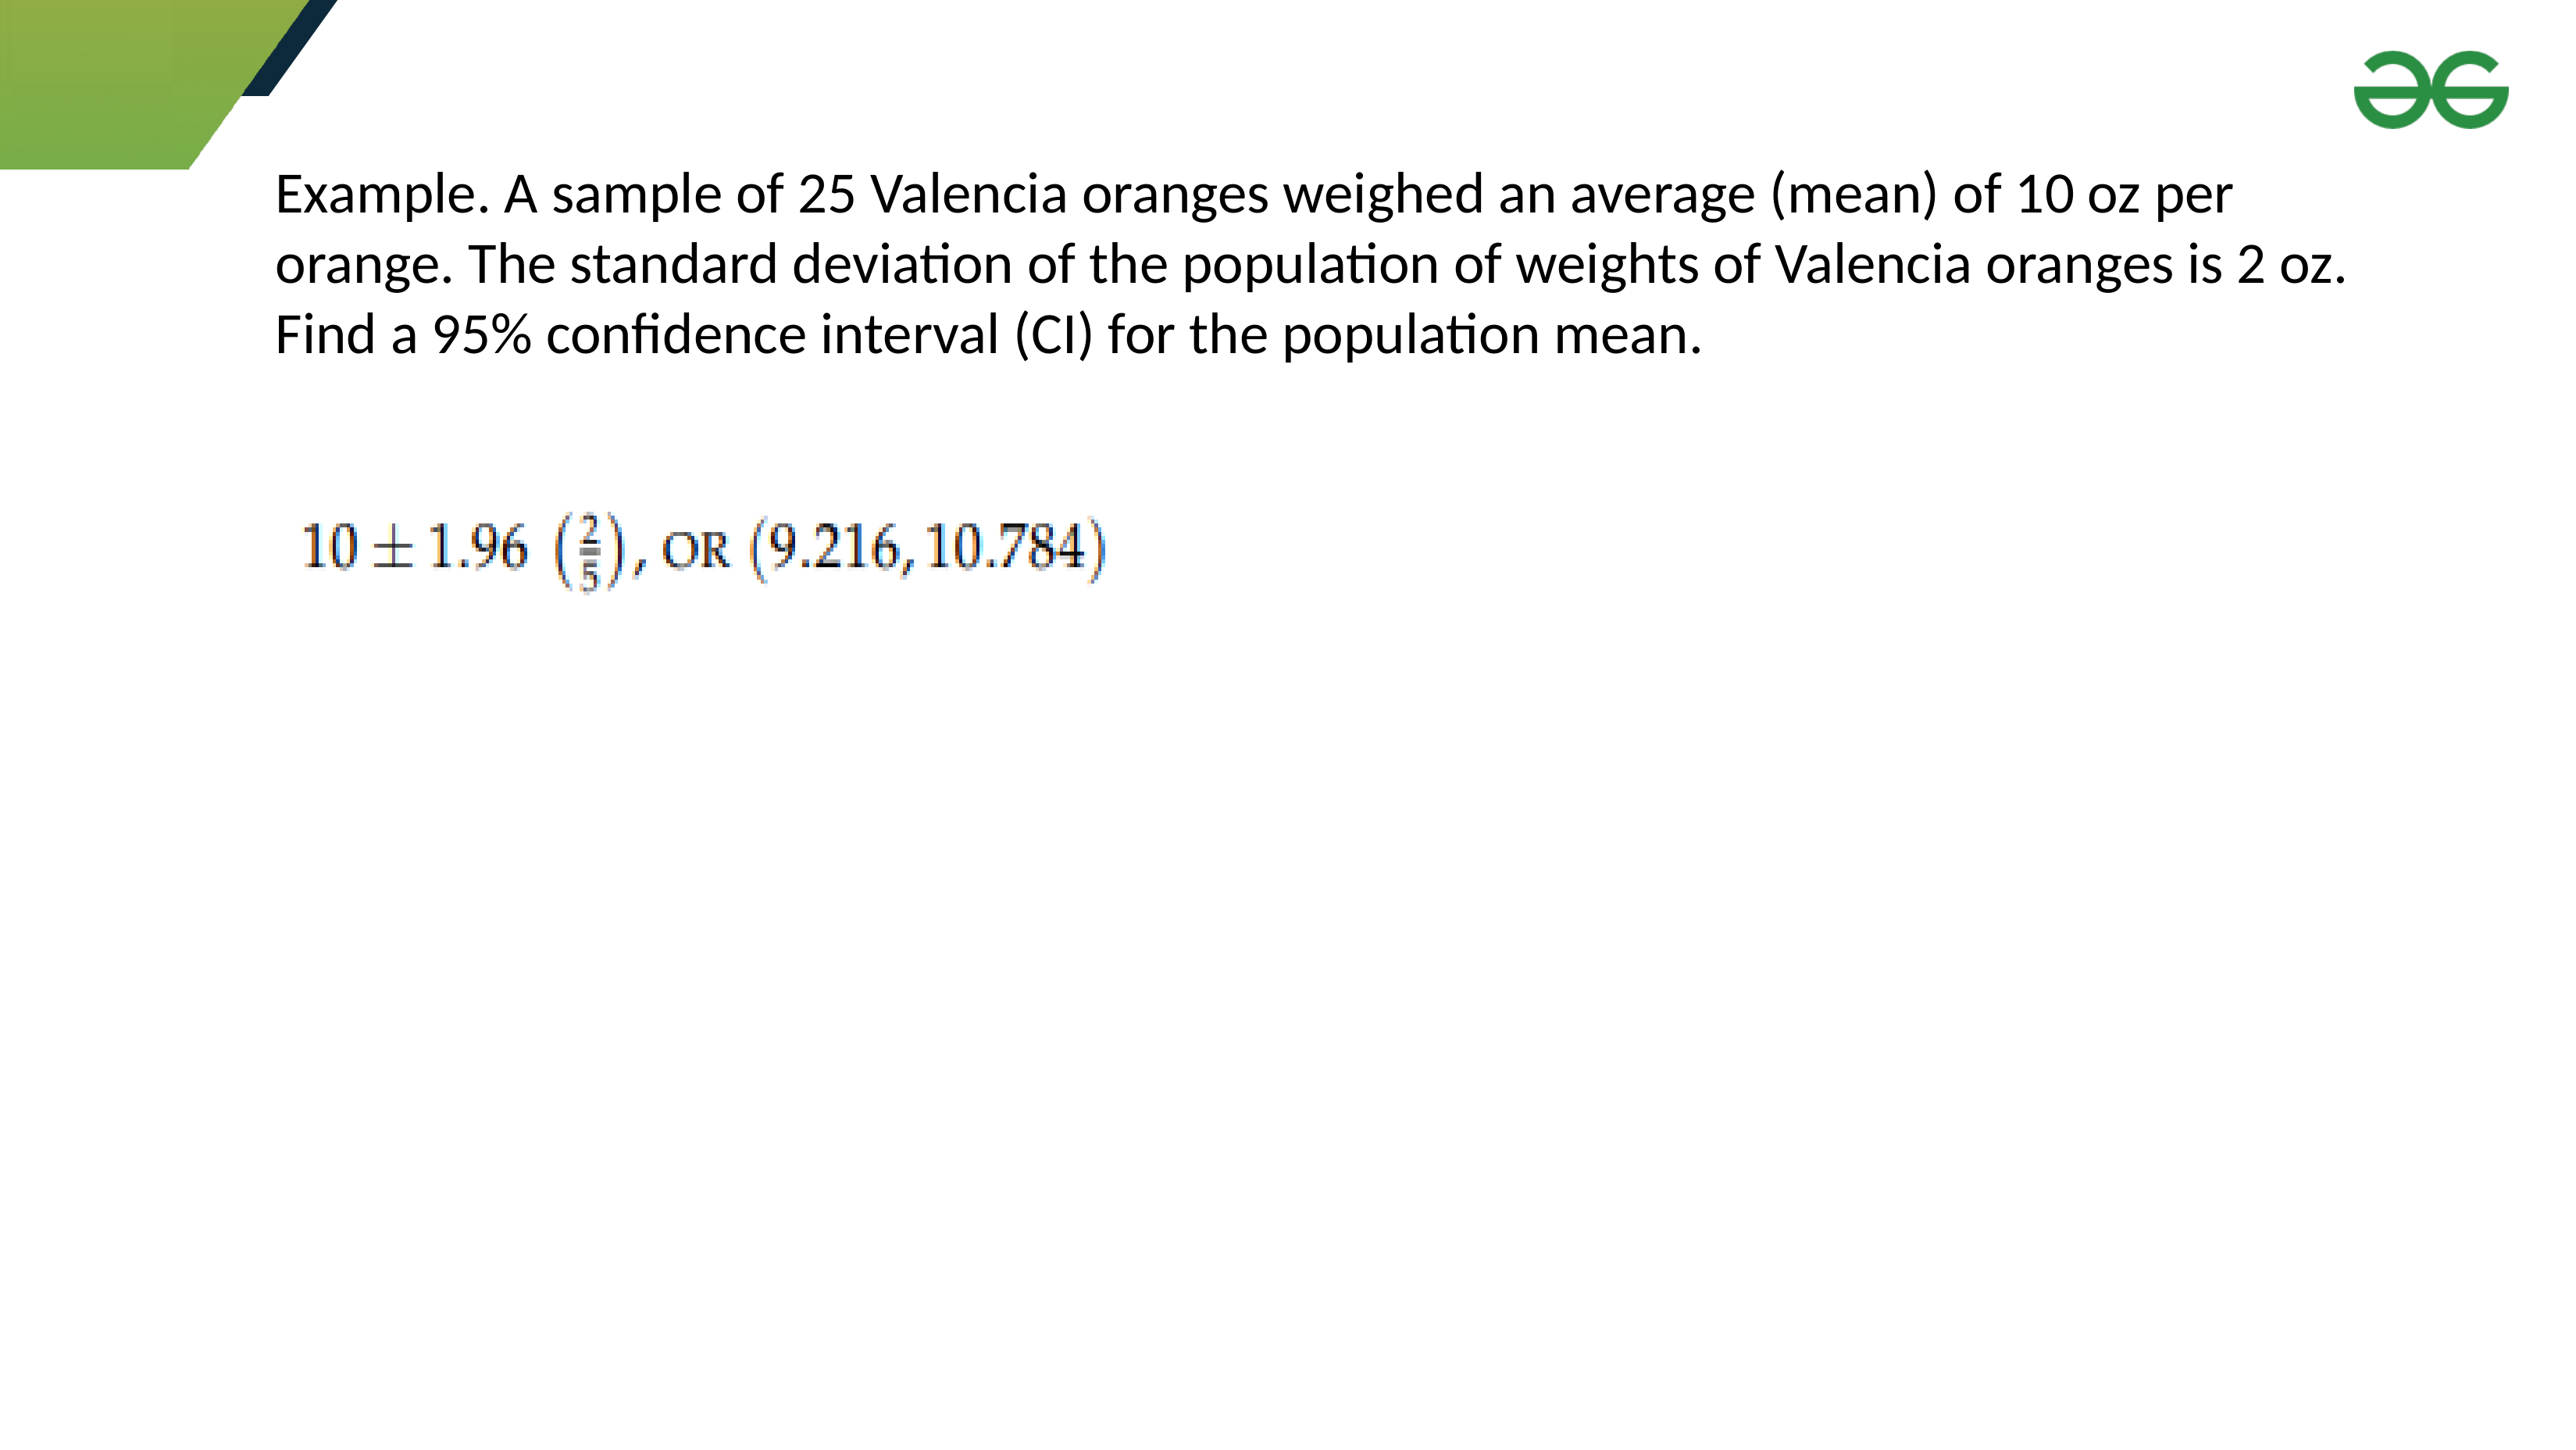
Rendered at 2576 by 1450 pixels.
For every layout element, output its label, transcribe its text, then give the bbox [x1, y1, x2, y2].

picture [291, 480, 1113, 627]
picture [2353, 50, 2509, 130]
text_box Example. A sample of 25 Valencia oranges weighed an average (mean) of 10 oz per orange. The standard deviation of the population of weights of Valencia oranges is 2 oz. Find a 95% confidence interval (CI) for the population mean. [263, 148, 2432, 371]
picture [0, 0, 309, 170]
